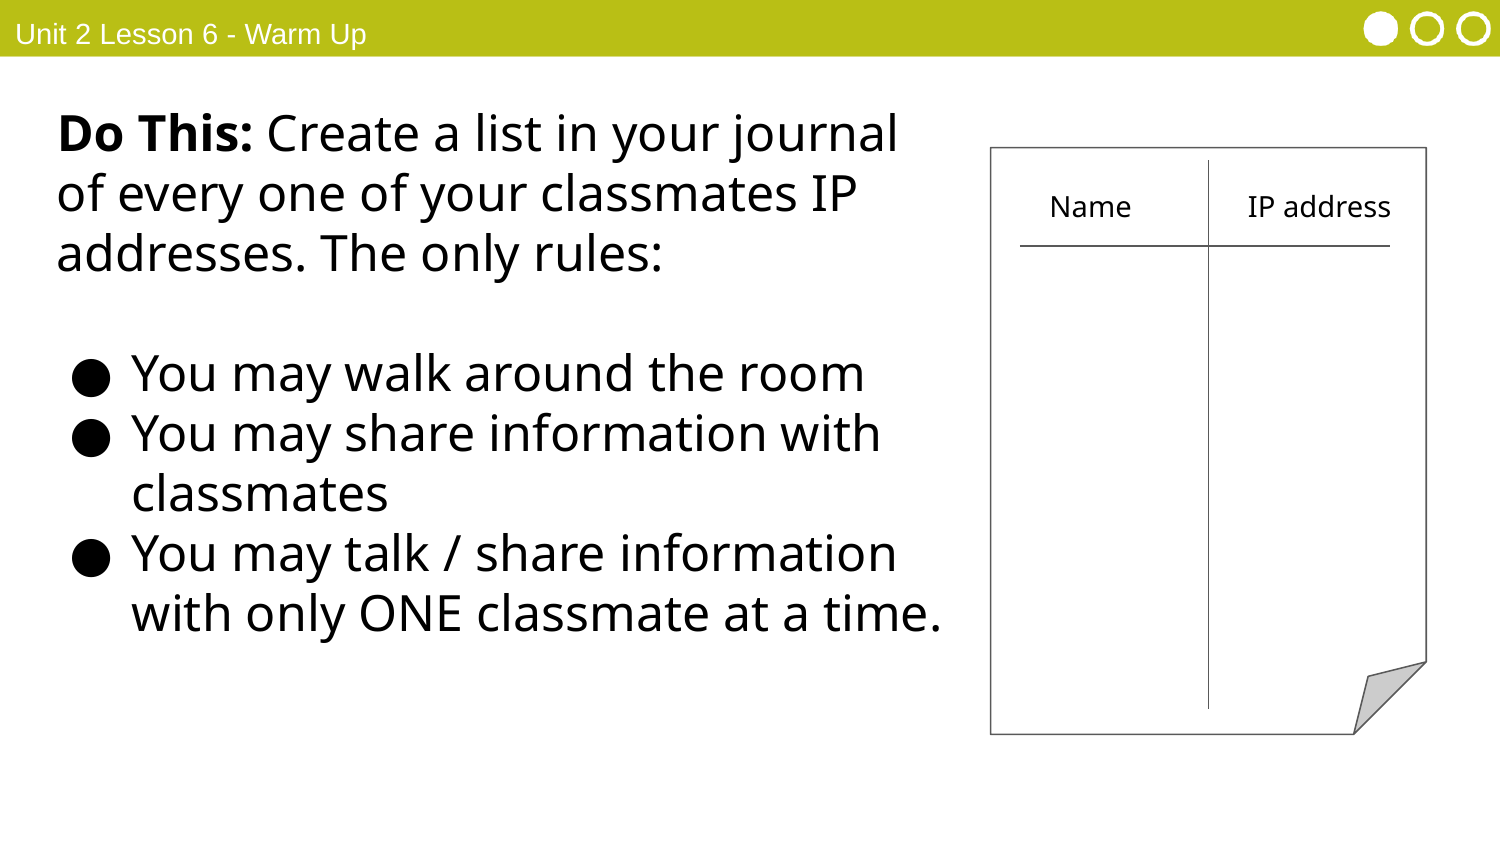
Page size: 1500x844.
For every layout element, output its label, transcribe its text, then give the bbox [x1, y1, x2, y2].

text_box IP address [1233, 173, 1427, 232]
text_box [990, 147, 1427, 735]
text_box Unit 2 Lesson 6 - Warm Up [0, 0, 750, 58]
picture [0, 0, 1500, 844]
text_box Do This: Create a list in your journal of every one of your classmates IP addresses. The only rules: You may walk around the room You may share information with classmates You may talk / share information with only ONE classmate at a time. [41, 86, 969, 768]
text_box Name [1034, 173, 1184, 231]
